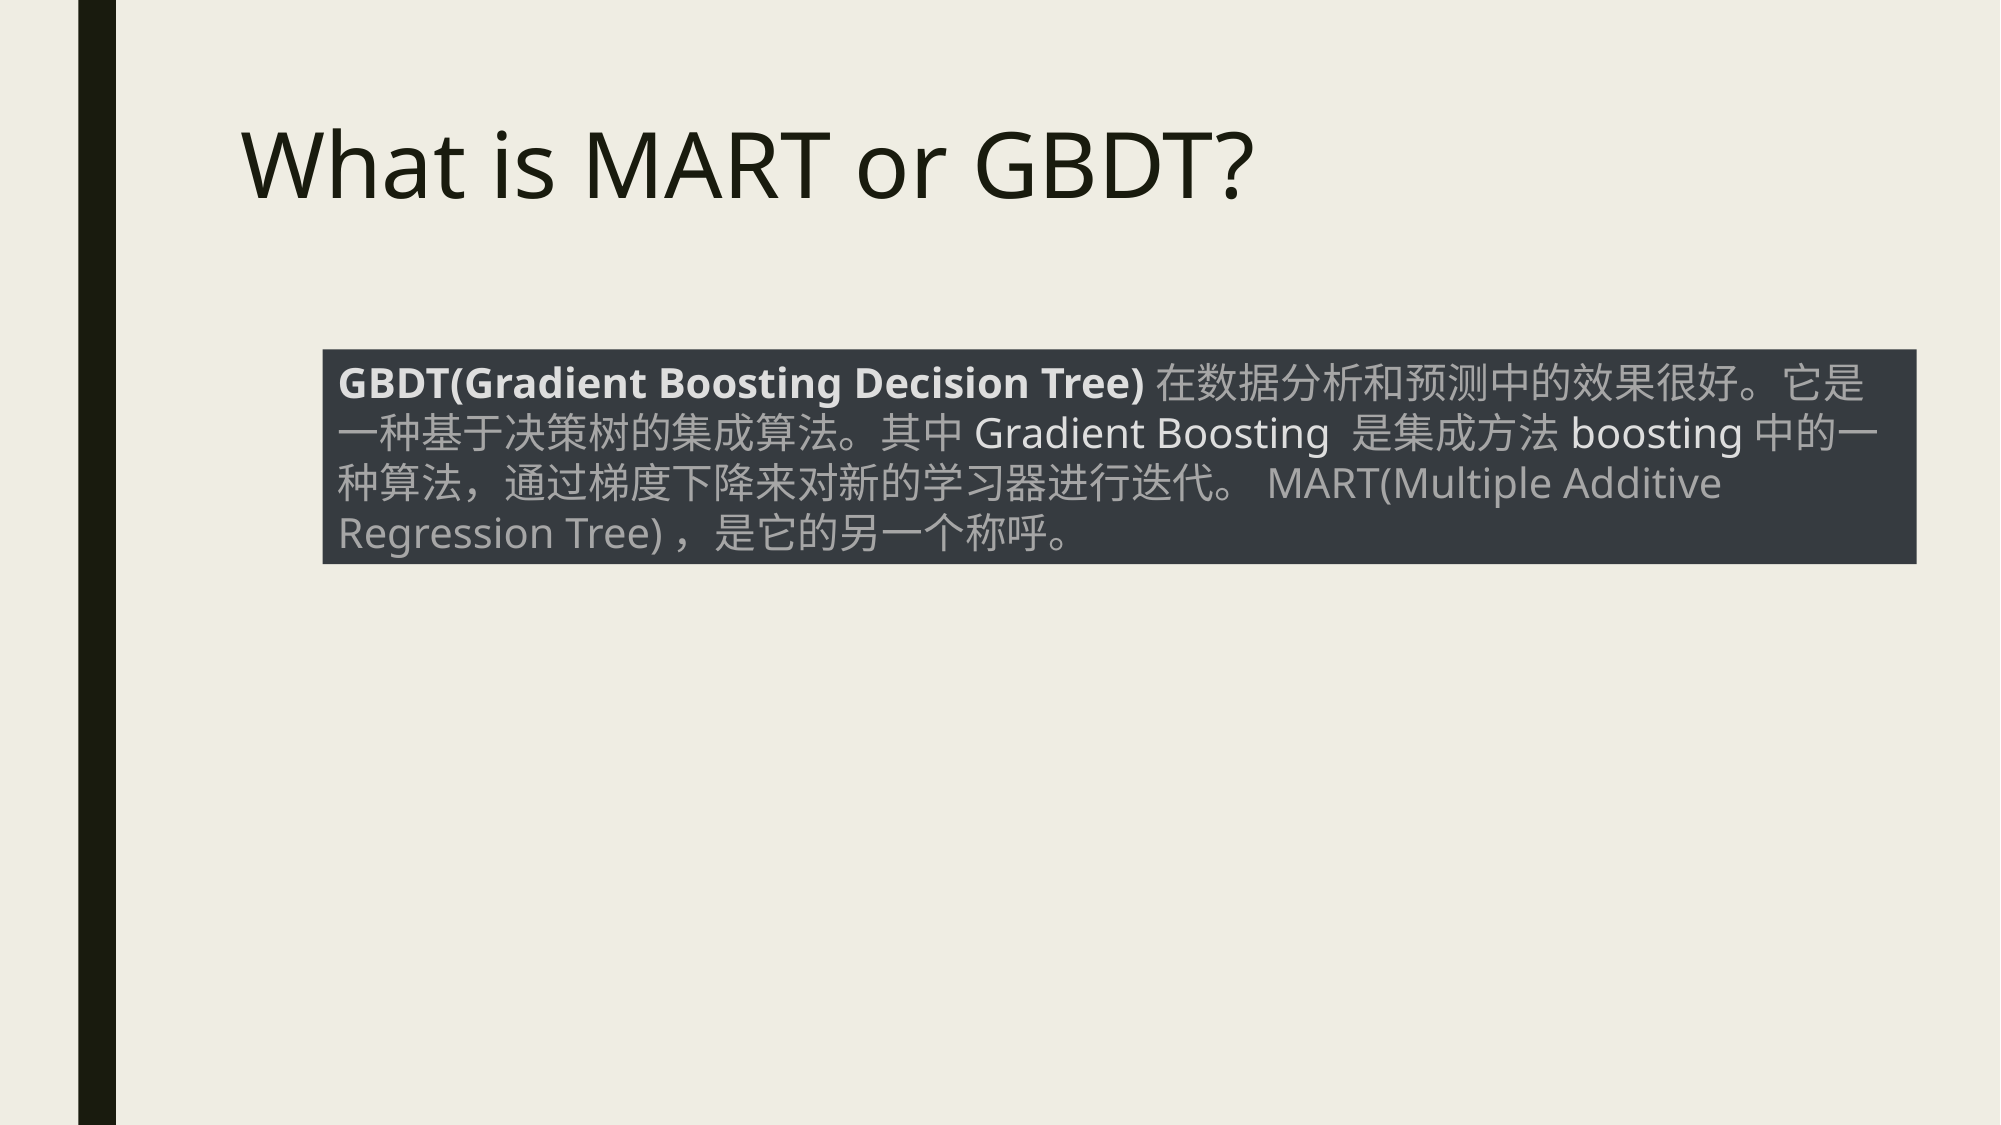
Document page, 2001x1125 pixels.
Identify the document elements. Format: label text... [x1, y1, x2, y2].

text_box GBDT(Gradient Boosting Decision Tree)在数据分析和预测中的效果很好。它是一种基于决策树的集成算法。其中Gradient Boosting 是集成方法boosting中的一种算法，通过梯度下降来对新的学习器进行迭代。MART(Multiple Additive Regression Tree)，是它的另一个称呼。 [322, 349, 1917, 565]
title What is MART or GBDT? [225, 112, 1800, 357]
